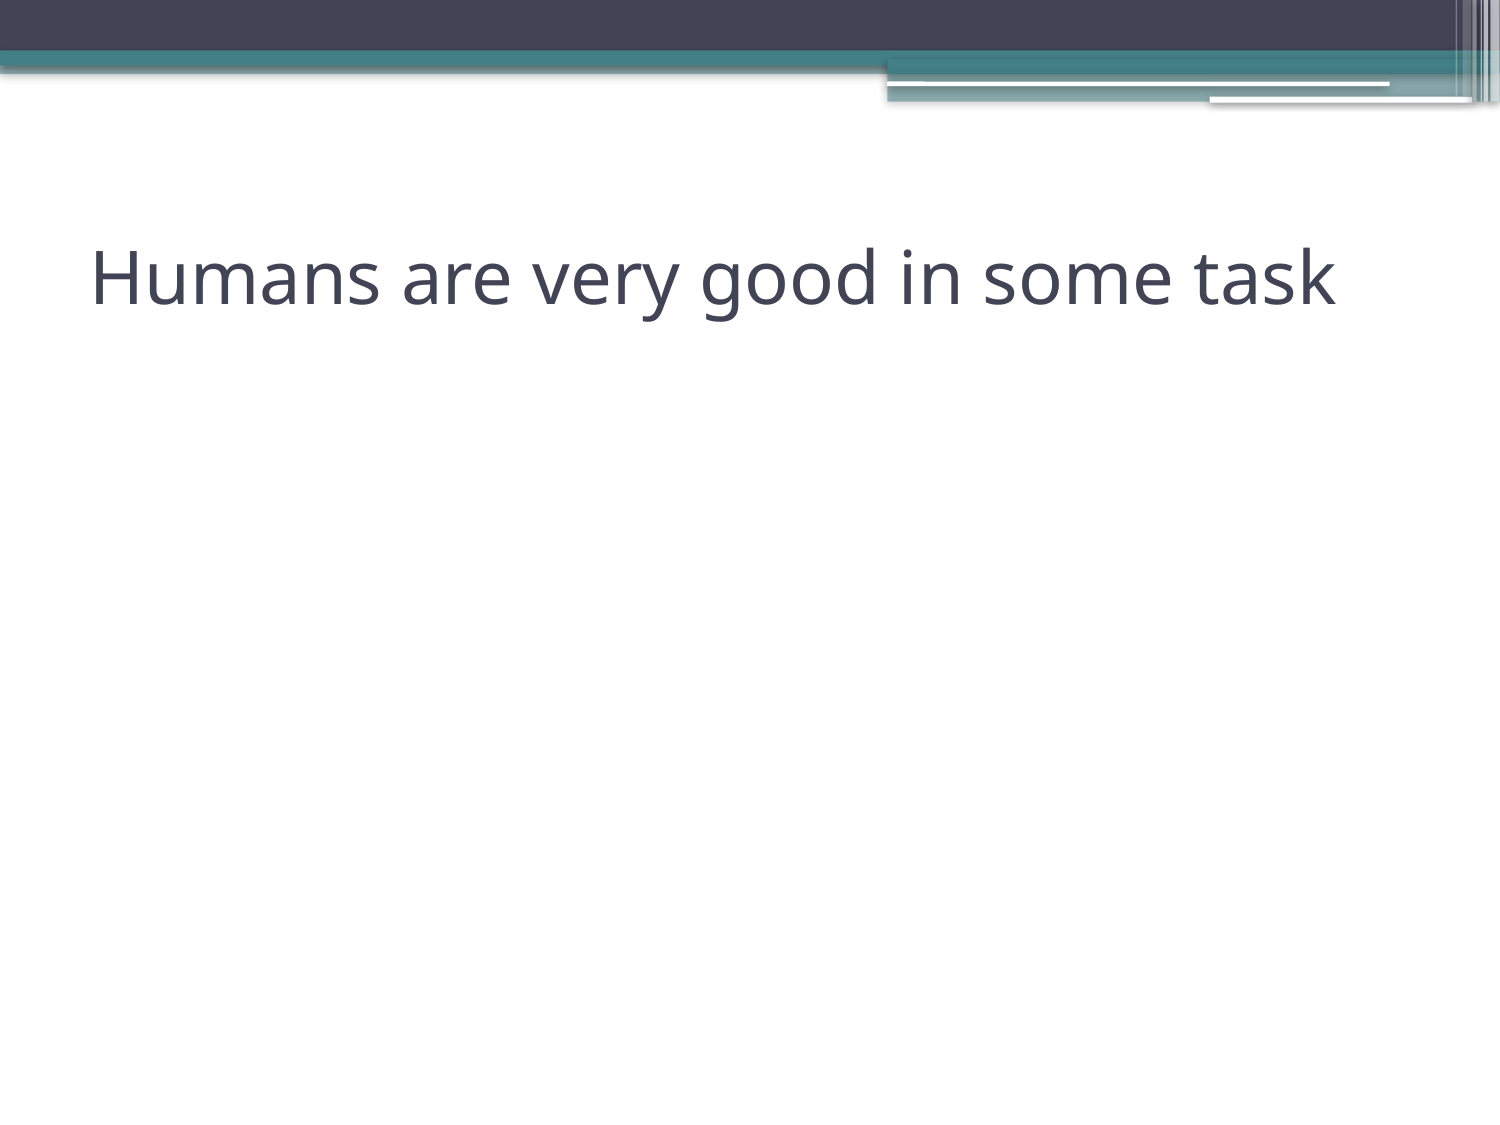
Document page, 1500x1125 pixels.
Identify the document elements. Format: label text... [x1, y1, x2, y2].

title Humans are very good in some task [75, 187, 1425, 363]
